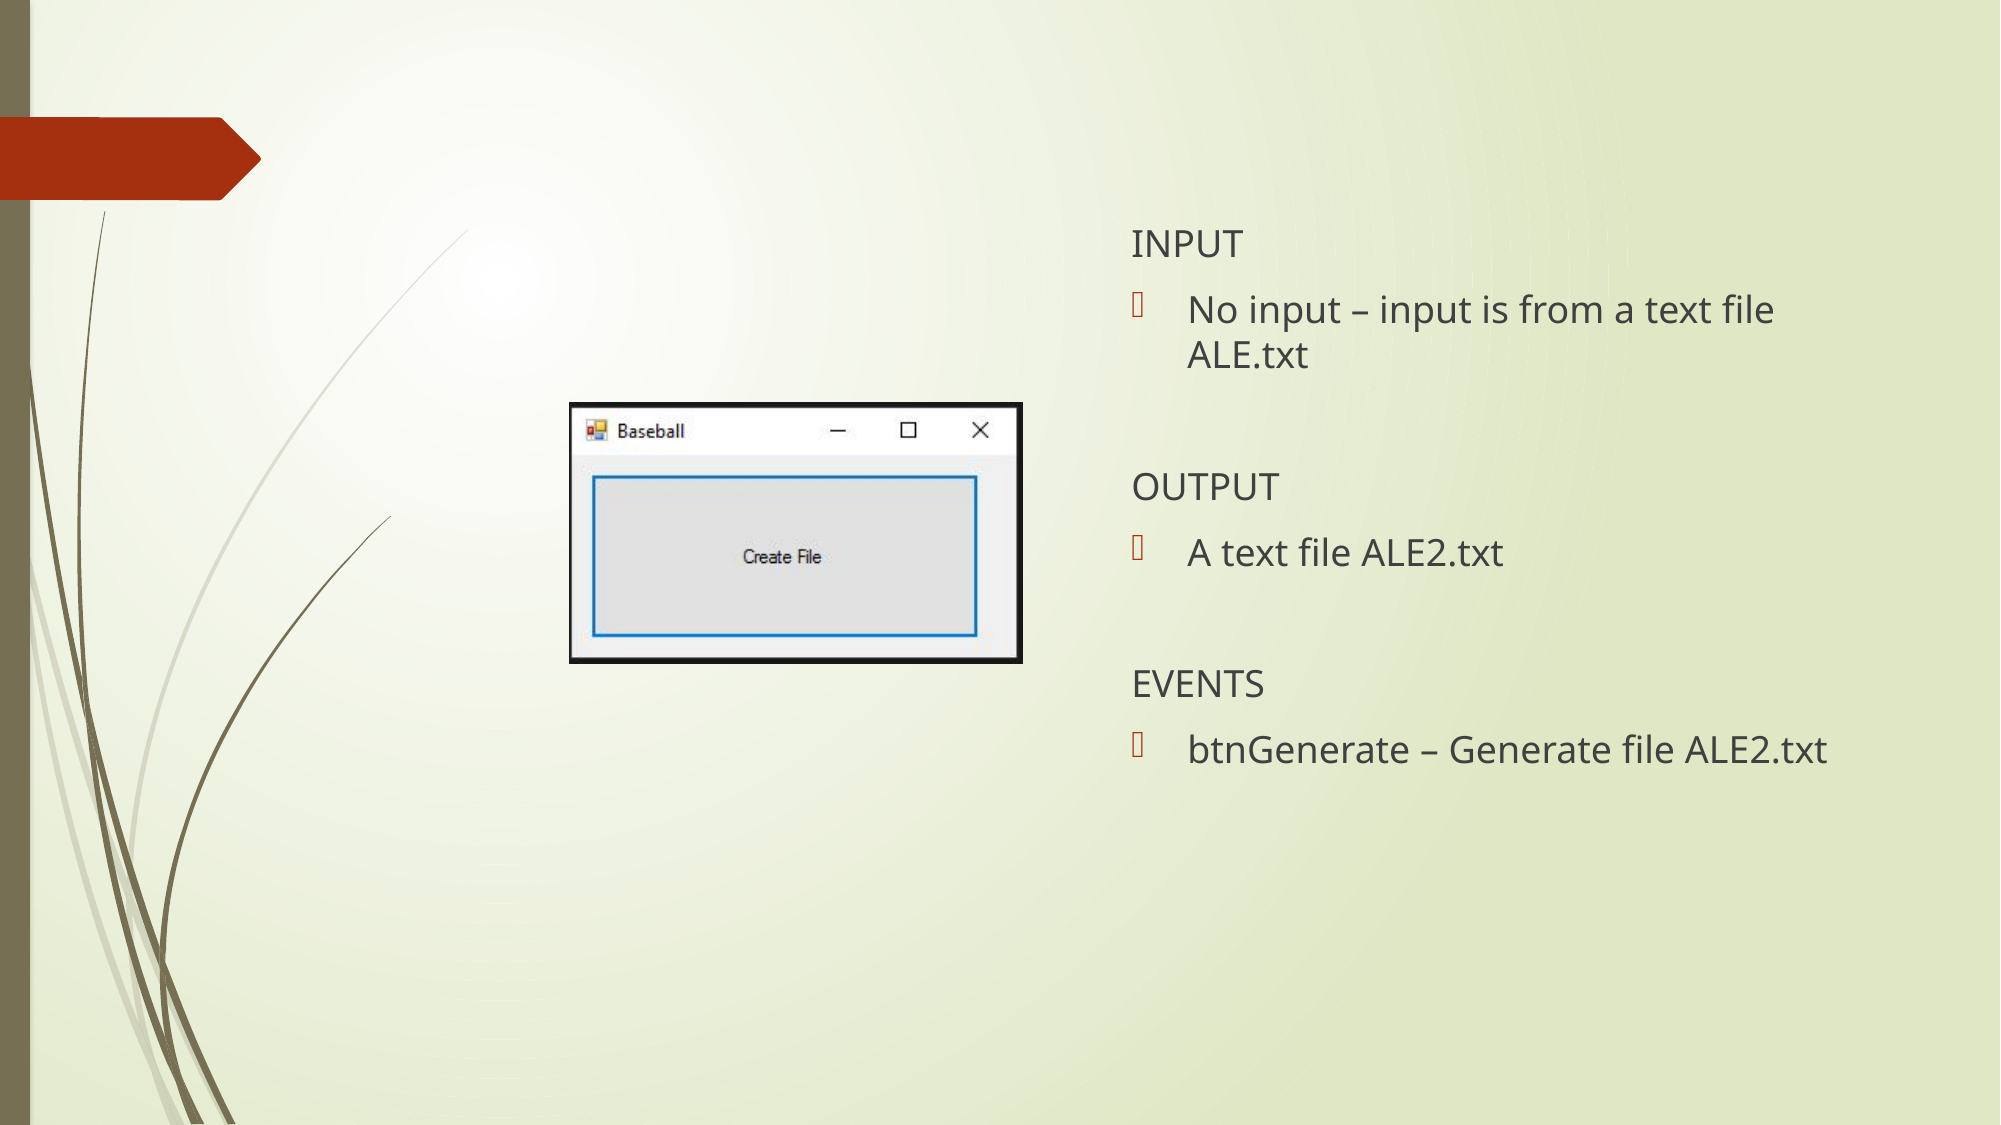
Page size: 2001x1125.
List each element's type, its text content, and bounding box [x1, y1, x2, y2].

text_box INPUT No input – input is from a text file ALE.txt OUTPUT A text file ALE2.txt EVENTS btnGenerate – Generate file ALE2.txt [1116, 212, 1904, 884]
picture [569, 402, 1024, 665]
